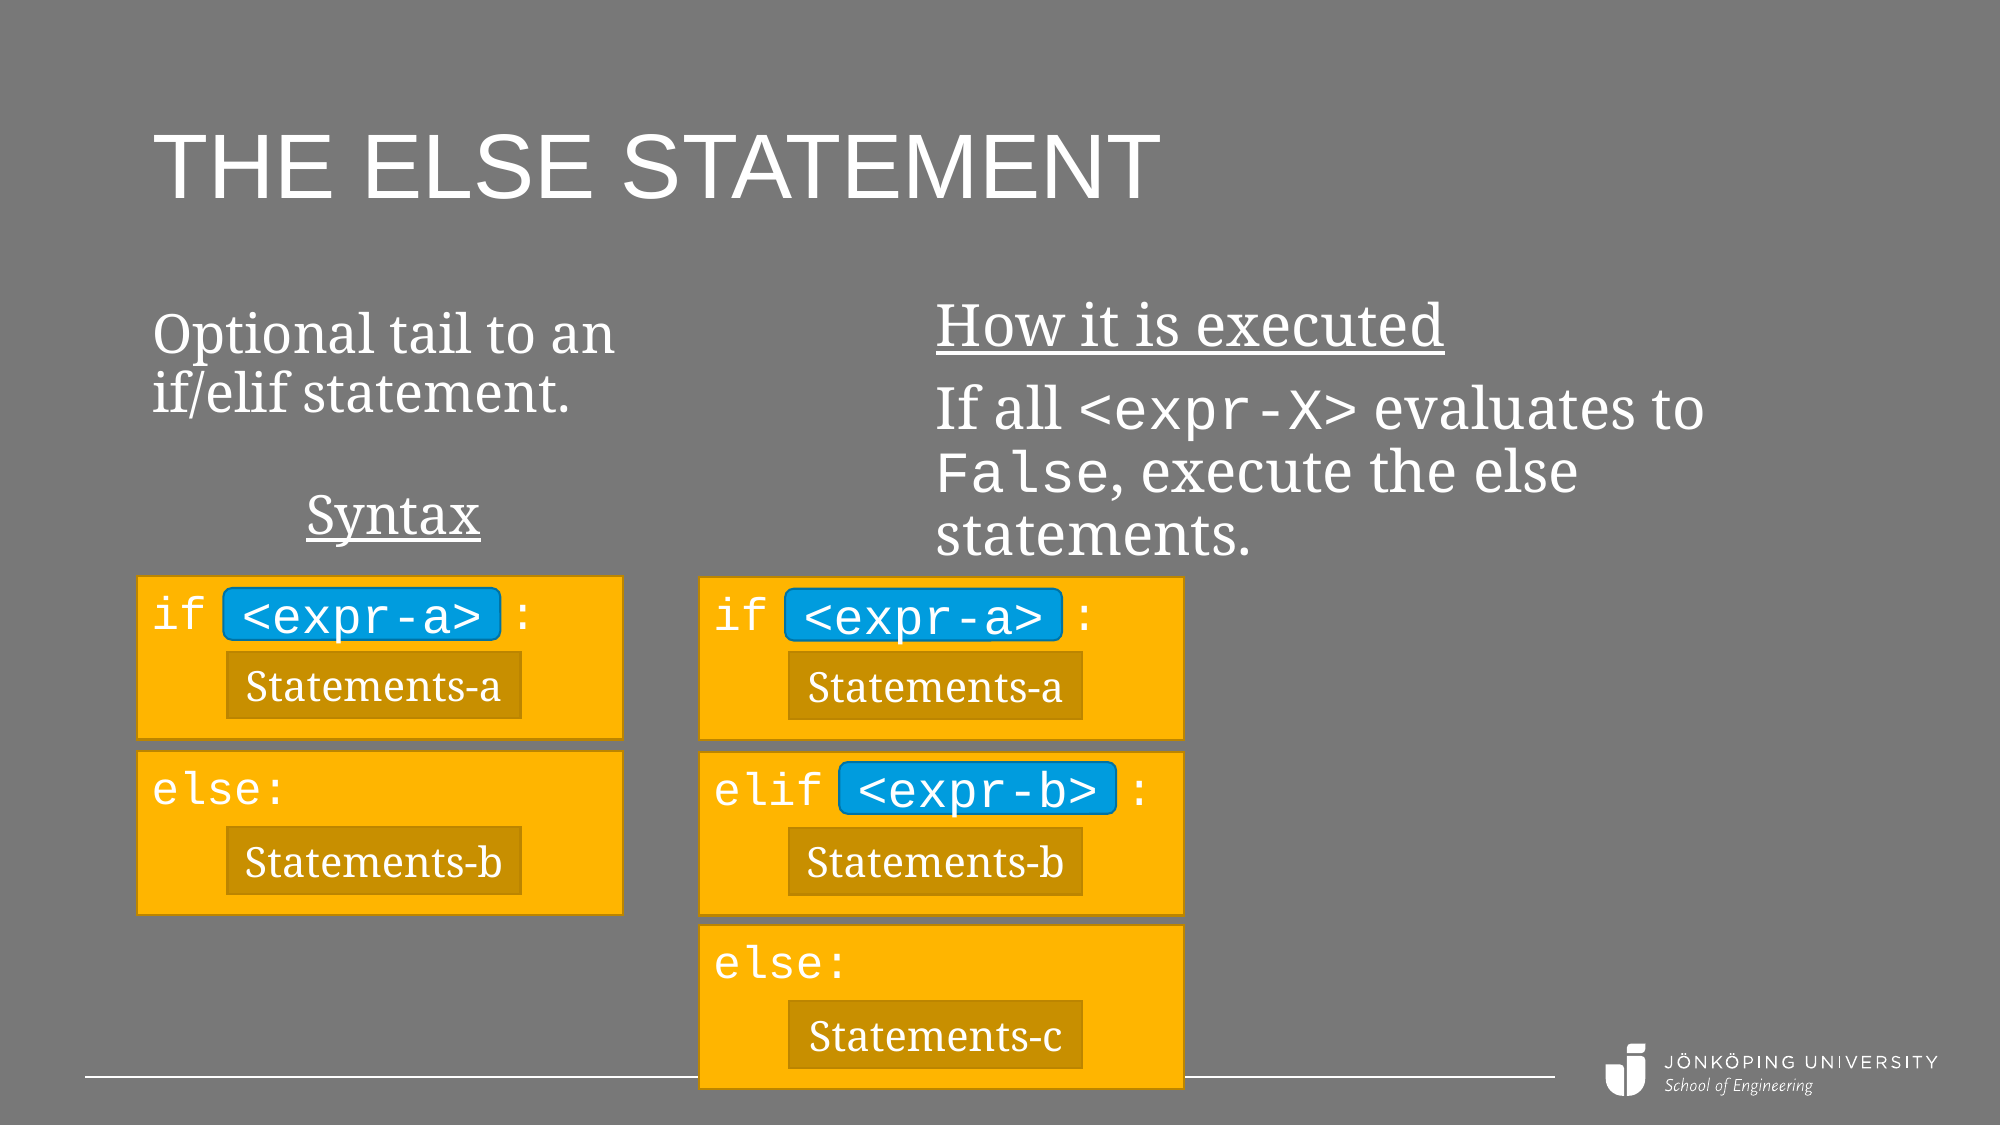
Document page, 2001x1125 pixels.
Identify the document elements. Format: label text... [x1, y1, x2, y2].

text_box Statements-b [788, 827, 1083, 896]
text_box <expr-a> [222, 586, 502, 641]
text_box else: [136, 750, 624, 916]
text_box Statements-b [226, 826, 522, 895]
text_box Statements-c [788, 1000, 1083, 1069]
title the else statement [137, 59, 1863, 278]
text_box How it is executed If all <expr-X> evaluates to False, execute the else statements. [920, 288, 1758, 761]
text_box if : [698, 576, 1185, 741]
text_box <expr-b> [838, 761, 1118, 815]
text_box else: [698, 924, 1185, 1090]
text_box elif : [698, 751, 1185, 917]
text_box if : [136, 575, 624, 741]
text_box Statements-a [226, 651, 522, 719]
text_box <expr-a> [784, 587, 1064, 642]
text_box Statements-a [788, 651, 1083, 720]
list Optional tail to an if/elif statement. Syntax [137, 299, 783, 554]
